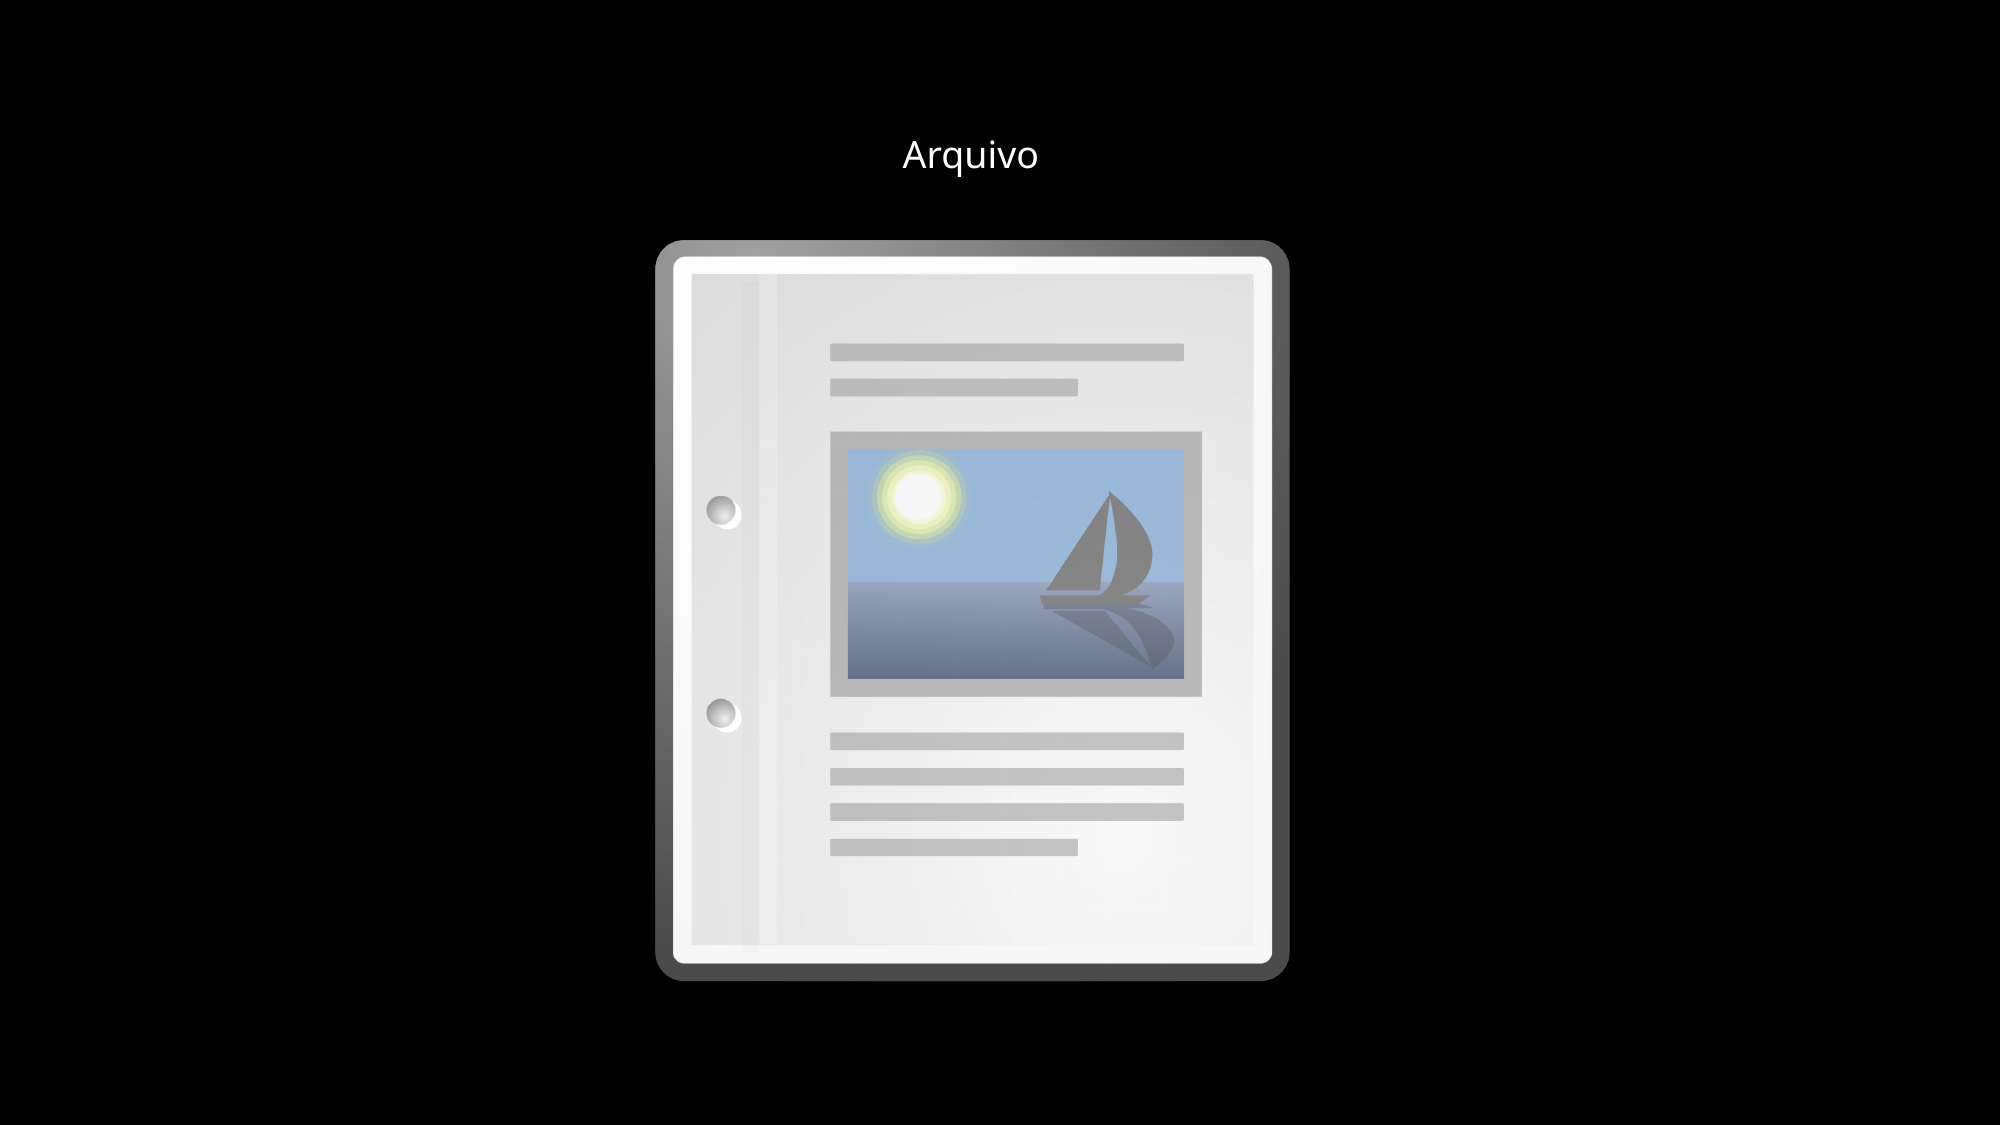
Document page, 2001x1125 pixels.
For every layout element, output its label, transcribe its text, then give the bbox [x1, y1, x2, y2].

picture [546, 184, 1396, 1034]
text_box Arquivo [888, 124, 1055, 183]
